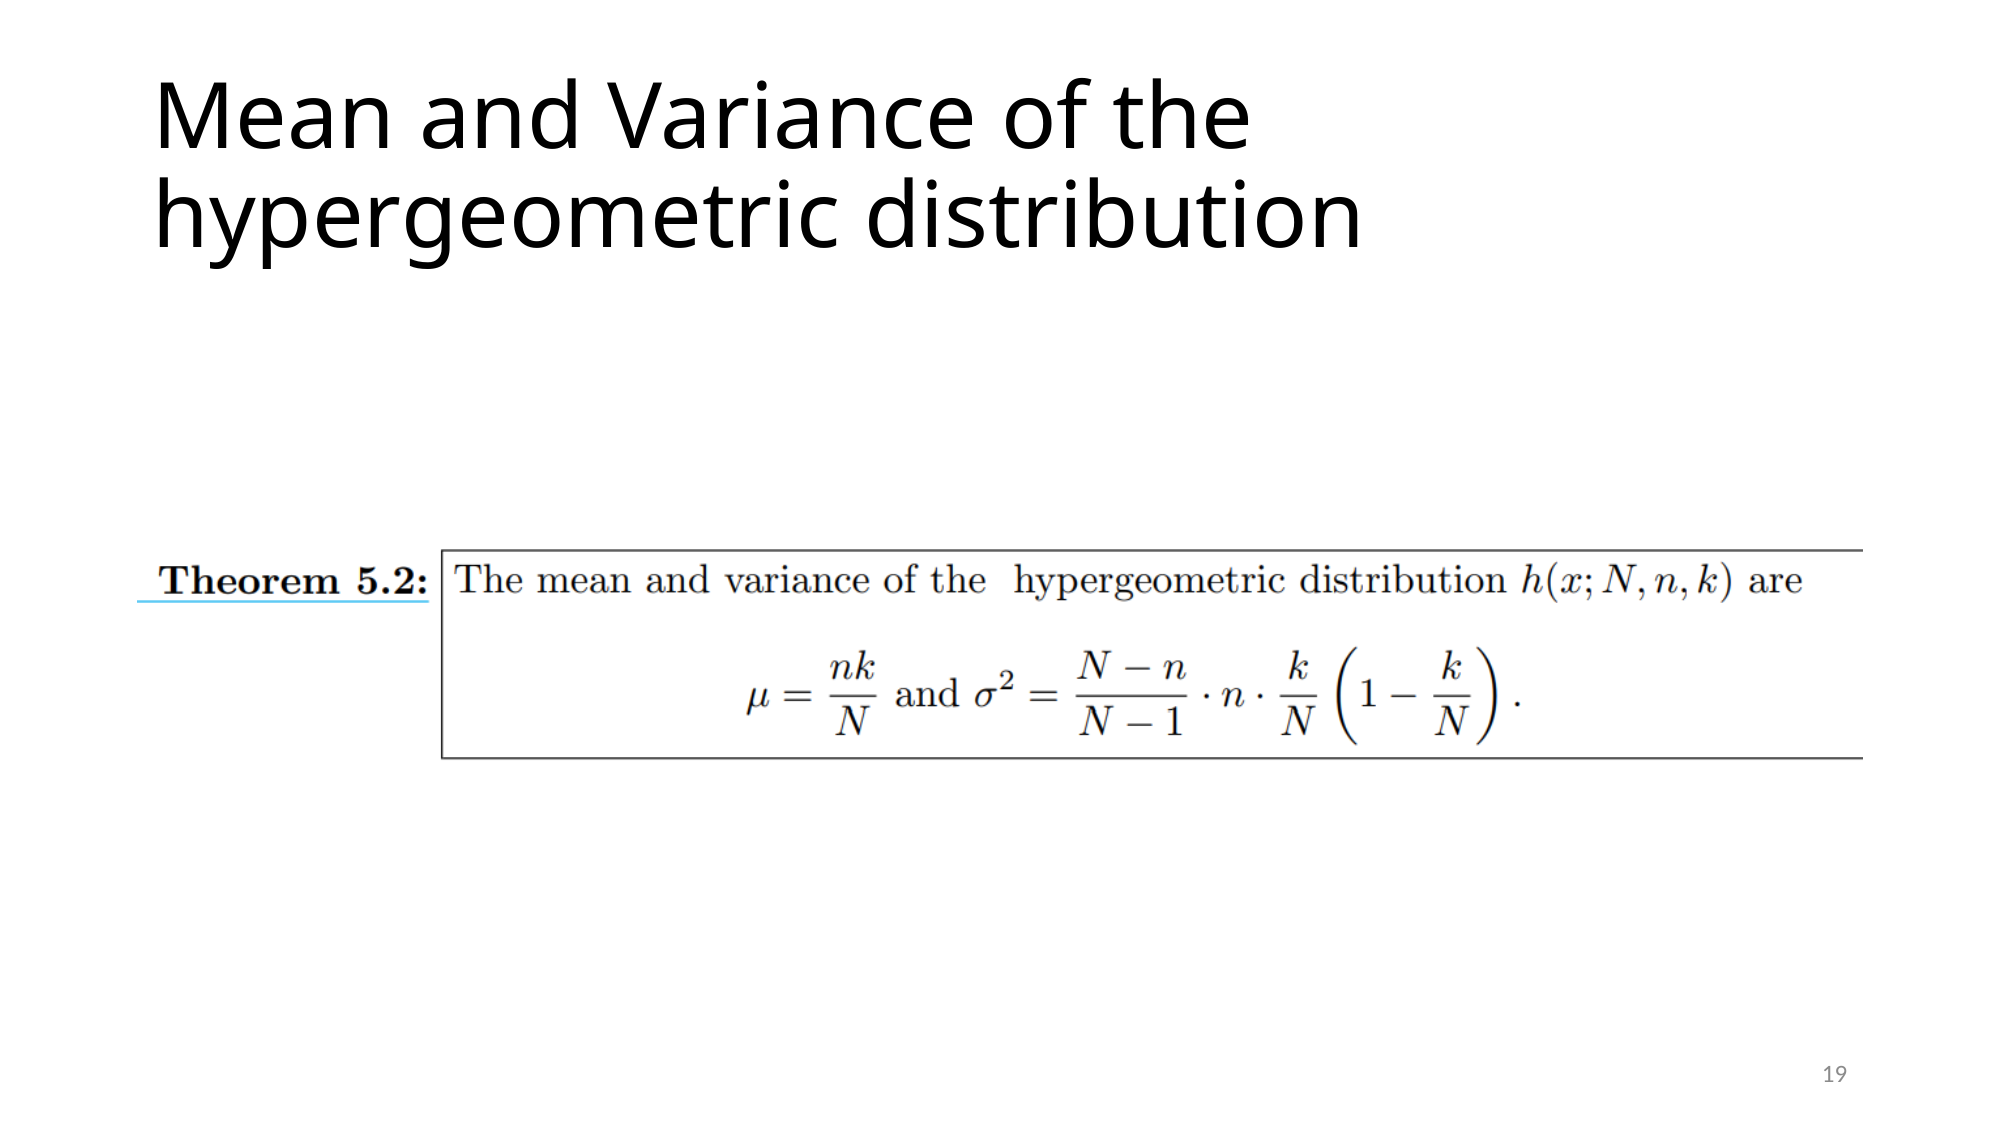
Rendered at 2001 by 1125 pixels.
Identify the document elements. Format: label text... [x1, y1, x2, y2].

title Mean and Variance of the hypergeometric distribution [137, 59, 1863, 278]
slide_number 19 [1412, 1042, 1863, 1103]
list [137, 531, 1863, 781]
